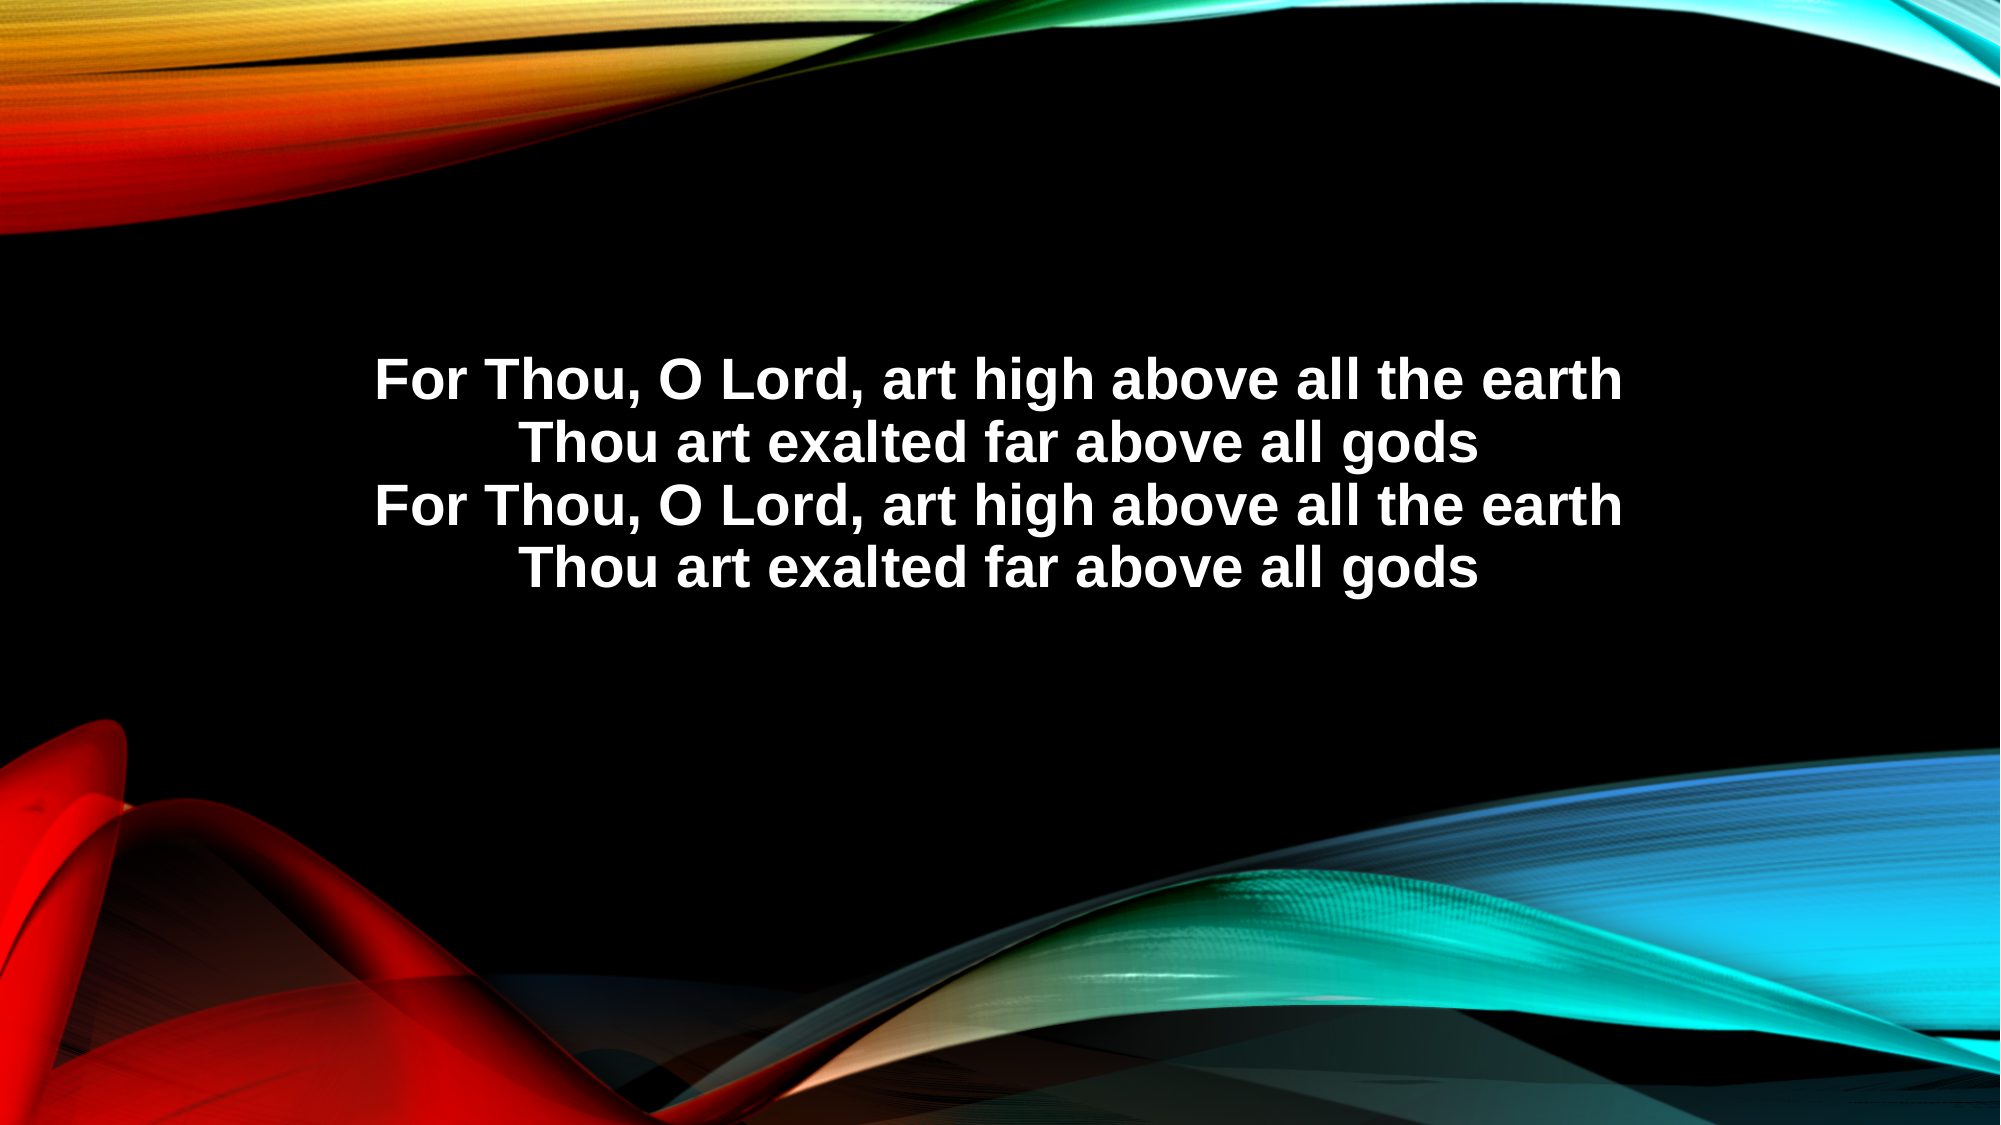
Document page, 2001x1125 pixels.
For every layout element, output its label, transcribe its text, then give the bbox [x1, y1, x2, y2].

subtitle For Thou, O Lord, art high above all the earth Thou art exalted far above all gods For Thou, O Lord, art high above all the earth Thou art exalted far above all gods [0, 0, 2000, 1125]
